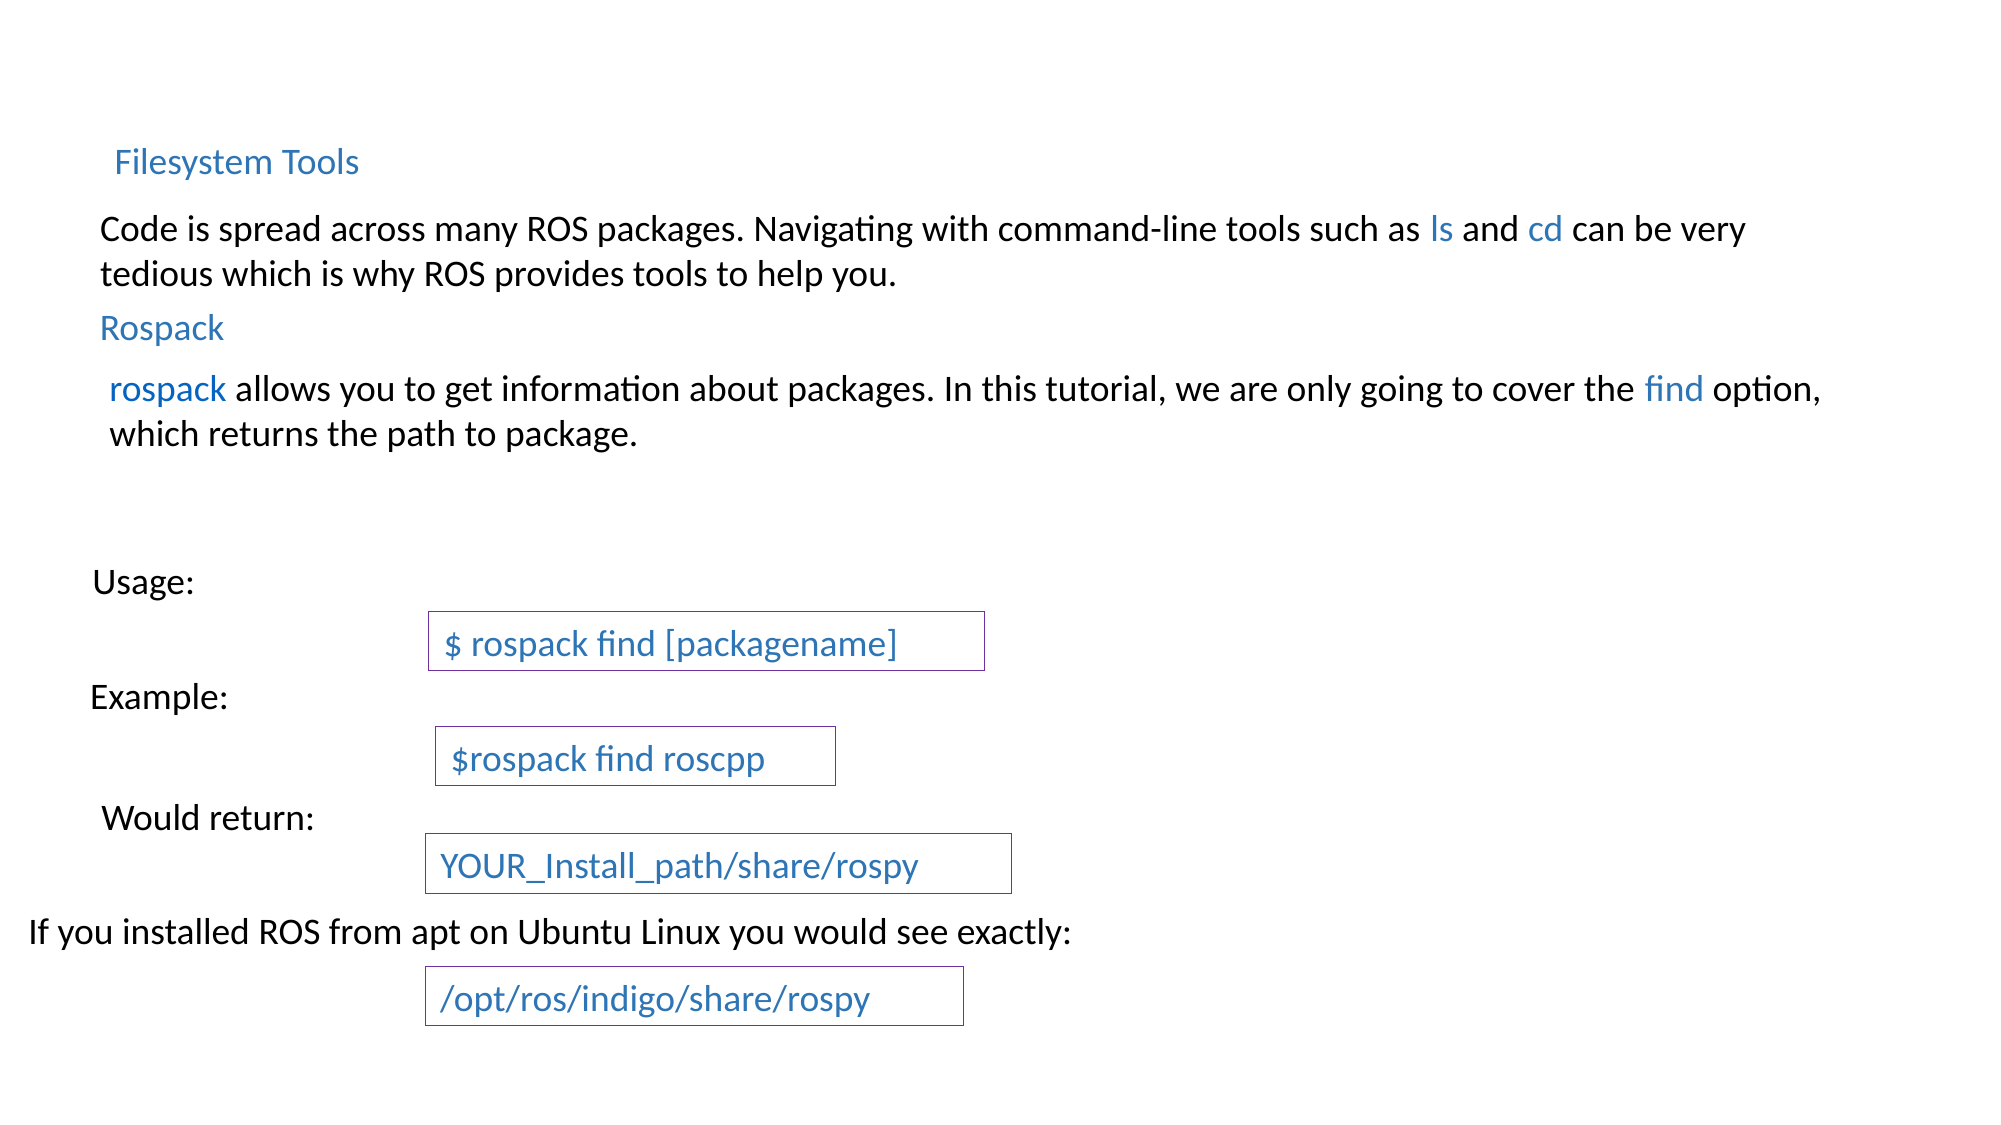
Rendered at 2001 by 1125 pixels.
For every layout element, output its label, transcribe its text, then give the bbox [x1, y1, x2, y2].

text_box rospack allows you to get information about packages. In this tutorial, we are only going to cover the find option, which returns the path to package. [94, 356, 1892, 462]
text_box Example: [75, 664, 266, 724]
text_box Usage: [77, 549, 227, 610]
text_box $rospack find roscpp [435, 726, 836, 786]
text_box Would return: [86, 785, 361, 846]
text_box YOUR_Install_path/share/rospy [425, 833, 1012, 894]
text_box Rospack [85, 295, 263, 356]
text_box /opt/ros/indigo/share/rospy [425, 966, 964, 1026]
text_box Code is spread across many ROS packages. Navigating with command-line tools such as ls and cd can be very tedious which is why ROS provides tools to help you. [85, 196, 1818, 302]
text_box If you installed ROS from apt on Ubuntu Linux you would see exactly: [13, 899, 1253, 960]
text_box Filesystem Tools [99, 129, 478, 190]
text_box $ rospack find [packagename] [428, 611, 985, 671]
